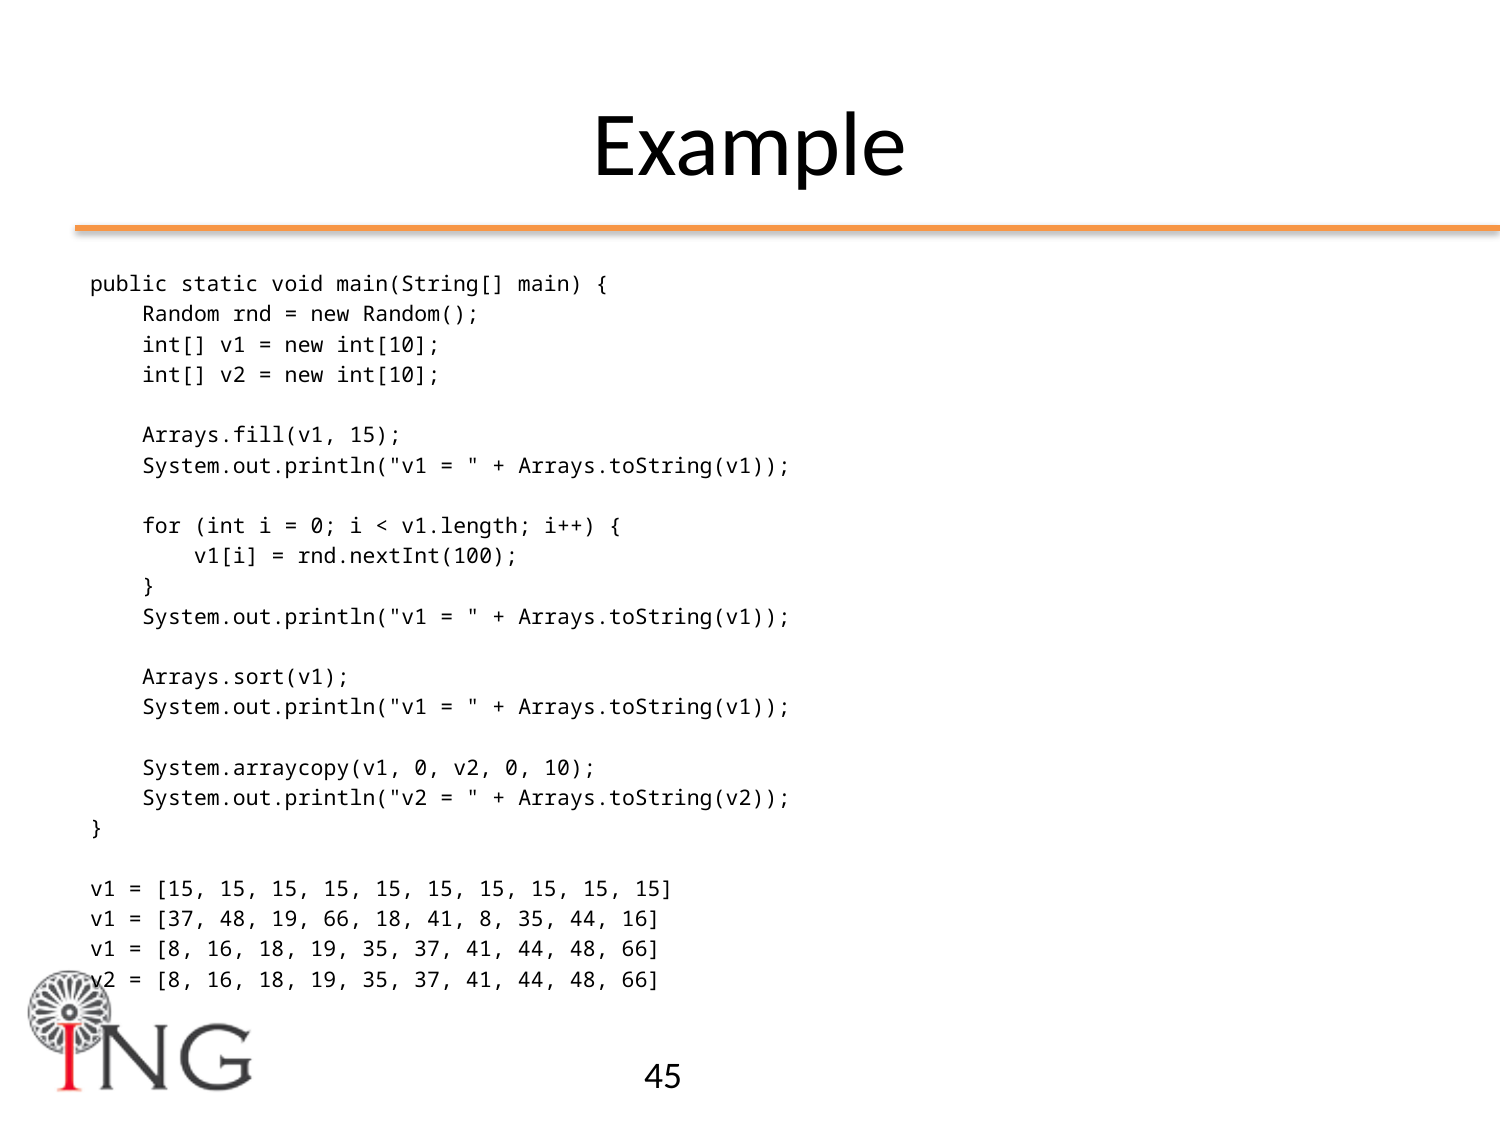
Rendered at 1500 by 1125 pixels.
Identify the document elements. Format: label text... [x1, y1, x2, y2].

title Example [75, 45, 1425, 233]
slide_number 45 [629, 1043, 1425, 1104]
list public static void main(String[] main) { Random rnd = new Random(); int[] v1 = new int[10]; int[] v2 = new int[10]; Arrays.fill(v1, 15); System.out.println("v1 = " + Arrays.toString(v1)); for (int i = 0; i < v1.length; i++) { v1[i] = rnd.nextInt(100); } System.out.println("v1 = " + Arrays.toString(v1)); Arrays.sort(v1); System.out.println("v1 = " + Arrays.toString(v1)); System.arraycopy(v1, 0, v2, 0, 10); System.out.println("v2 = " + Arrays.toString(v2)); } v1 = [15, 15, 15, 15, 15, 15, 15, 15, 15, 15] v1 = [37, 48, 19, 66, 18, 41, 8, 35, 44, 16] v1 = [8, 16, 18, 19, 35, 37, 41, 44, 48, 66] v2 = [8, 16, 18, 19, 35, 37, 41, 44, 48, 66] [75, 262, 1425, 1005]
picture [3, 948, 281, 1124]
